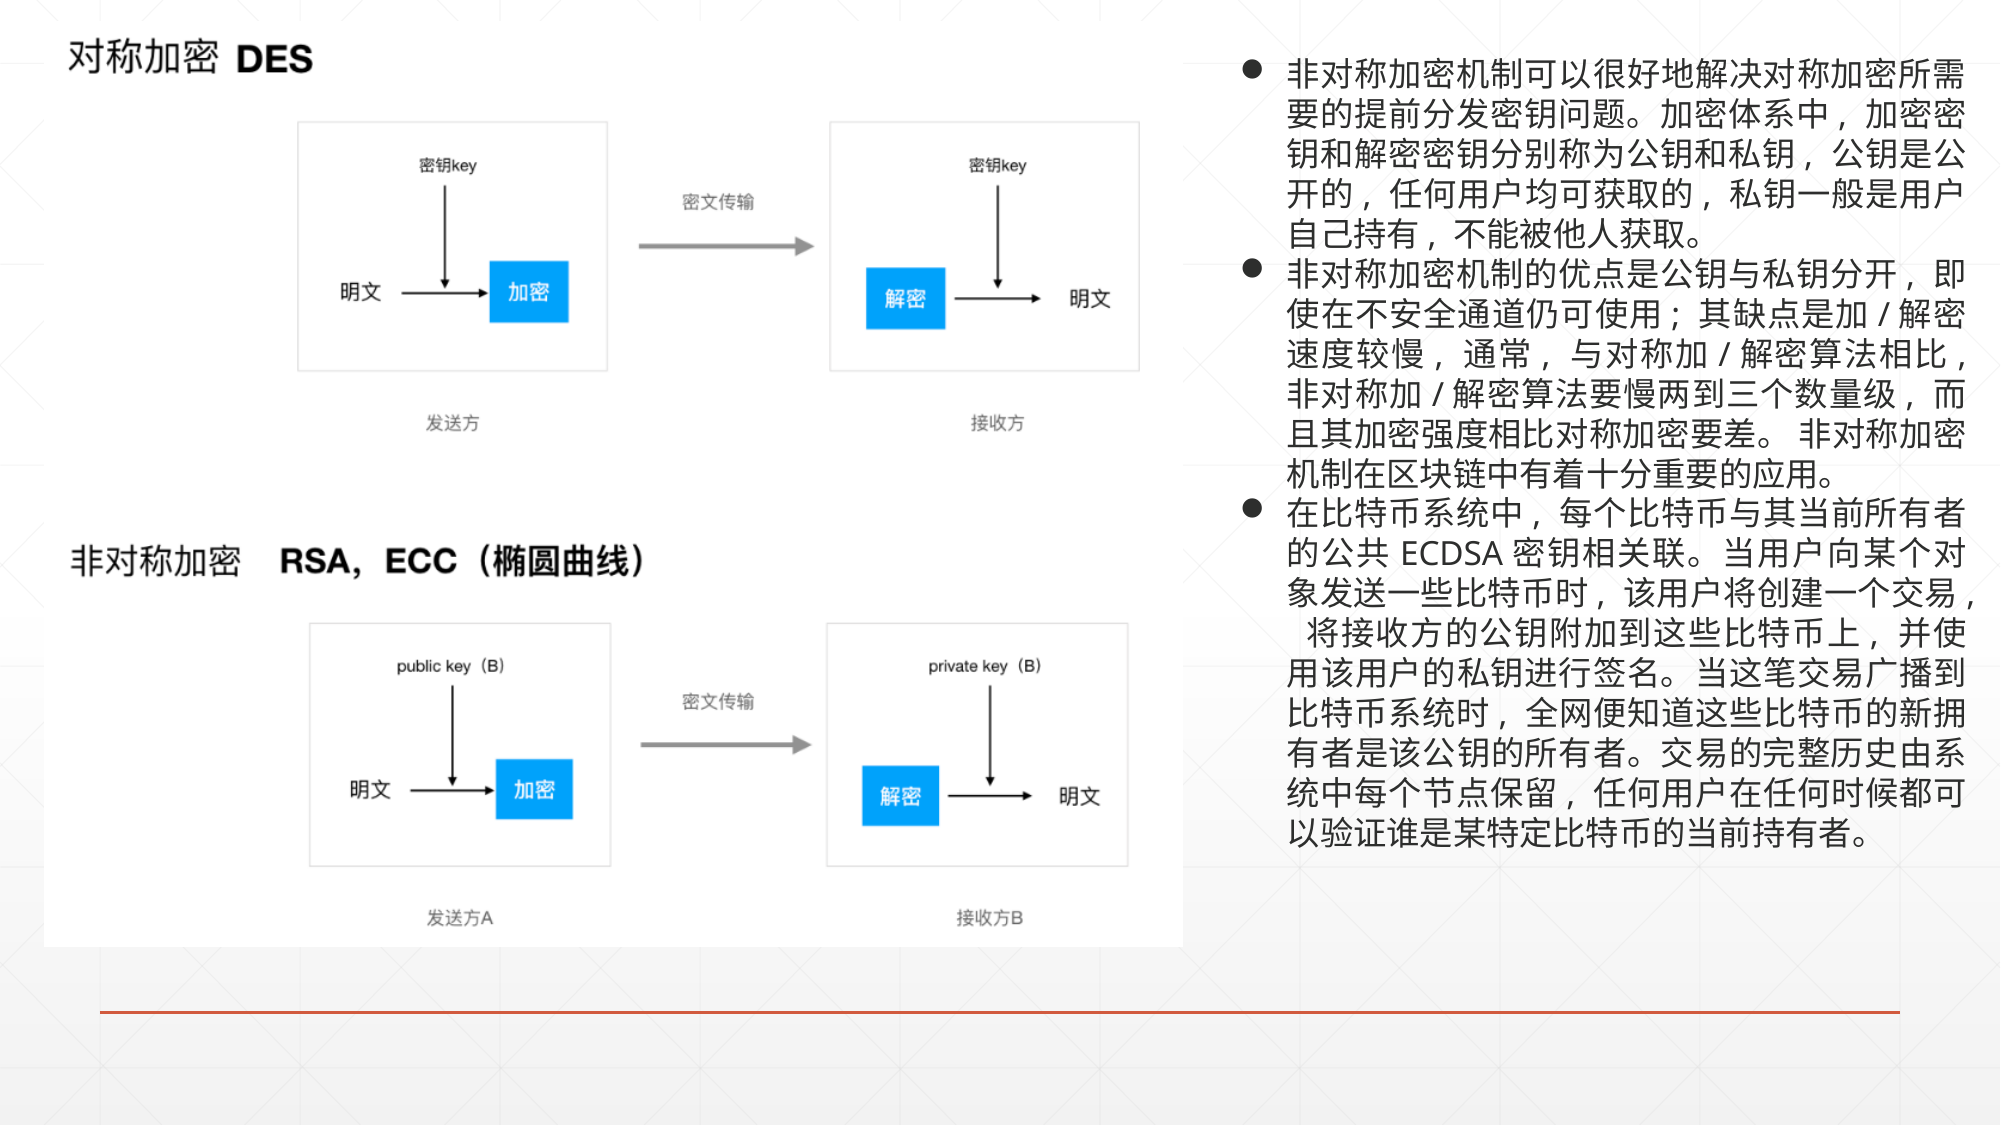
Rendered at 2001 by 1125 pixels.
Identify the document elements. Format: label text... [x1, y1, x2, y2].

text_box 非对称加密机制可以很好地解决对称加密所需要的提前分发密钥问题。加密体系中, 加密密钥和解密密钥分别称为公钥和私钥, 公钥是公开的, 任何用户均可获取的, 私钥一般是用户自己持有, 不能被他人获取。 非对称加密机制的优点是公钥与私钥分开, 即使在不安全通道仍可使用; 其缺点是加/解密速度较慢, 通常, 与对称加/解密算法相比, 非对称加/解密算法要慢两到三个数量级, 而且其加密强度相比对称加密要差。 非对称加密机制在区块链中有着十分重要的应用。 在比特币系统中, 每个比特币与其当前所有者的公共ECDSA密钥相关联。当用户向某个对象发送一些比特币时, 该用户将创建一个交易, 将接收方的公钥附加到这些比特币上, 并使用该用户的私钥进行签名。当这笔交易广播到比特币系统时, 全网便知道这些比特币的新拥有者是该公钥的所有者。交易的完整历史由系统中每个节点保留, 任何用户在任何时候都可以验证谁是某特定比特币的当前持有者。 [1225, 46, 1982, 860]
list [44, 21, 1184, 947]
